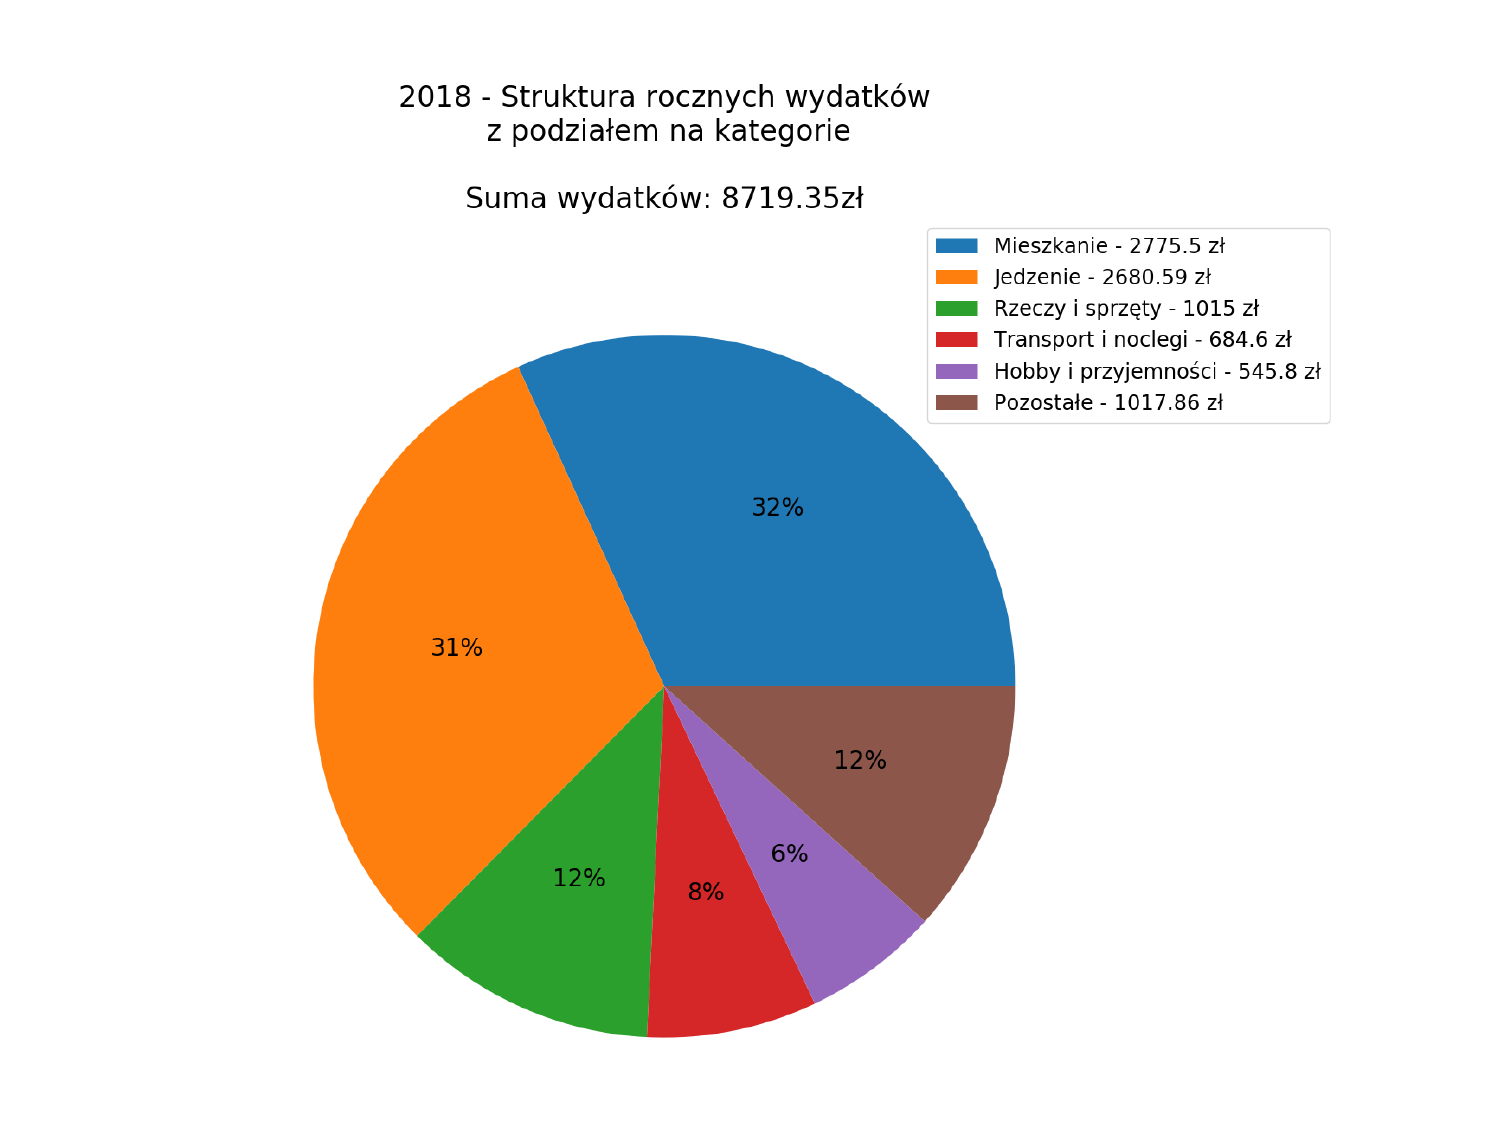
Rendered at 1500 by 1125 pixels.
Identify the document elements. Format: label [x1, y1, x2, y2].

picture [224, 0, 1351, 1125]
